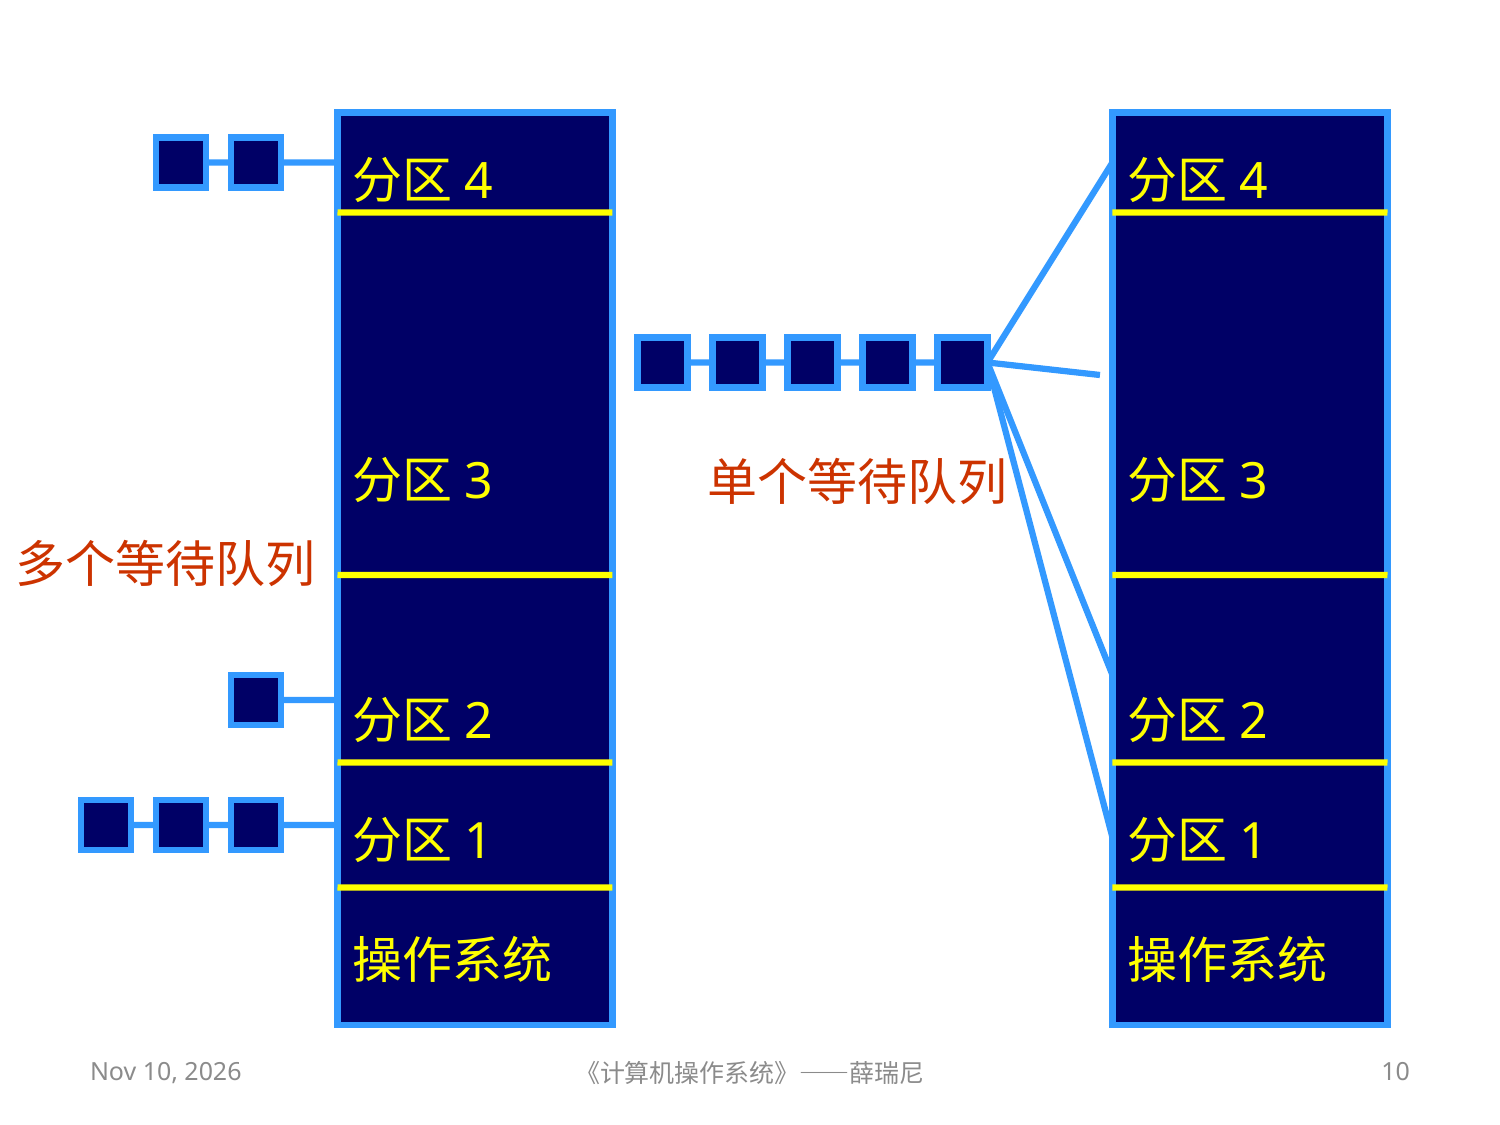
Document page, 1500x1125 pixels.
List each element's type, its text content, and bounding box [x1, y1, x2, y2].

text_box 分区4 分区3 分区2 分区1 操作系统 [1112, 112, 1388, 212]
text_box 分区4 分区3 分区2 分区1 操作系统 [1112, 888, 1388, 1025]
text_box 分区4 分区3 分区2 分区1 操作系统 [337, 888, 613, 1025]
text_box 分区4 分区3 分区2 分区1 操作系统 [1112, 763, 1388, 887]
footer 《计算机操作系统》——薛瑞尼 [512, 1042, 988, 1103]
text_box 分区4 分区3 分区2 分区1 操作系统 [337, 213, 613, 762]
text_box [230, 137, 281, 188]
text_box [155, 800, 206, 850]
text_box [637, 337, 688, 388]
text_box [80, 800, 131, 850]
text_box [230, 675, 281, 725]
text_box [787, 337, 838, 388]
text_box [155, 137, 206, 188]
slide_number 10 [1074, 1042, 1425, 1103]
text_box 多个等待队列 [0, 525, 331, 600]
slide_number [75, 1042, 425, 1103]
text_box 分区4 分区3 分区2 分区1 操作系统 [1112, 213, 1388, 762]
text_box [862, 337, 913, 388]
text_box [712, 337, 763, 388]
text_box [230, 800, 281, 850]
text_box 分区4 分区3 分区2 分区1 操作系统 [337, 763, 613, 887]
text_box [937, 337, 988, 388]
text_box 单个等待队列 [692, 442, 1023, 518]
text_box 分区4 分区3 分区2 分区1 操作系统 [337, 112, 613, 212]
